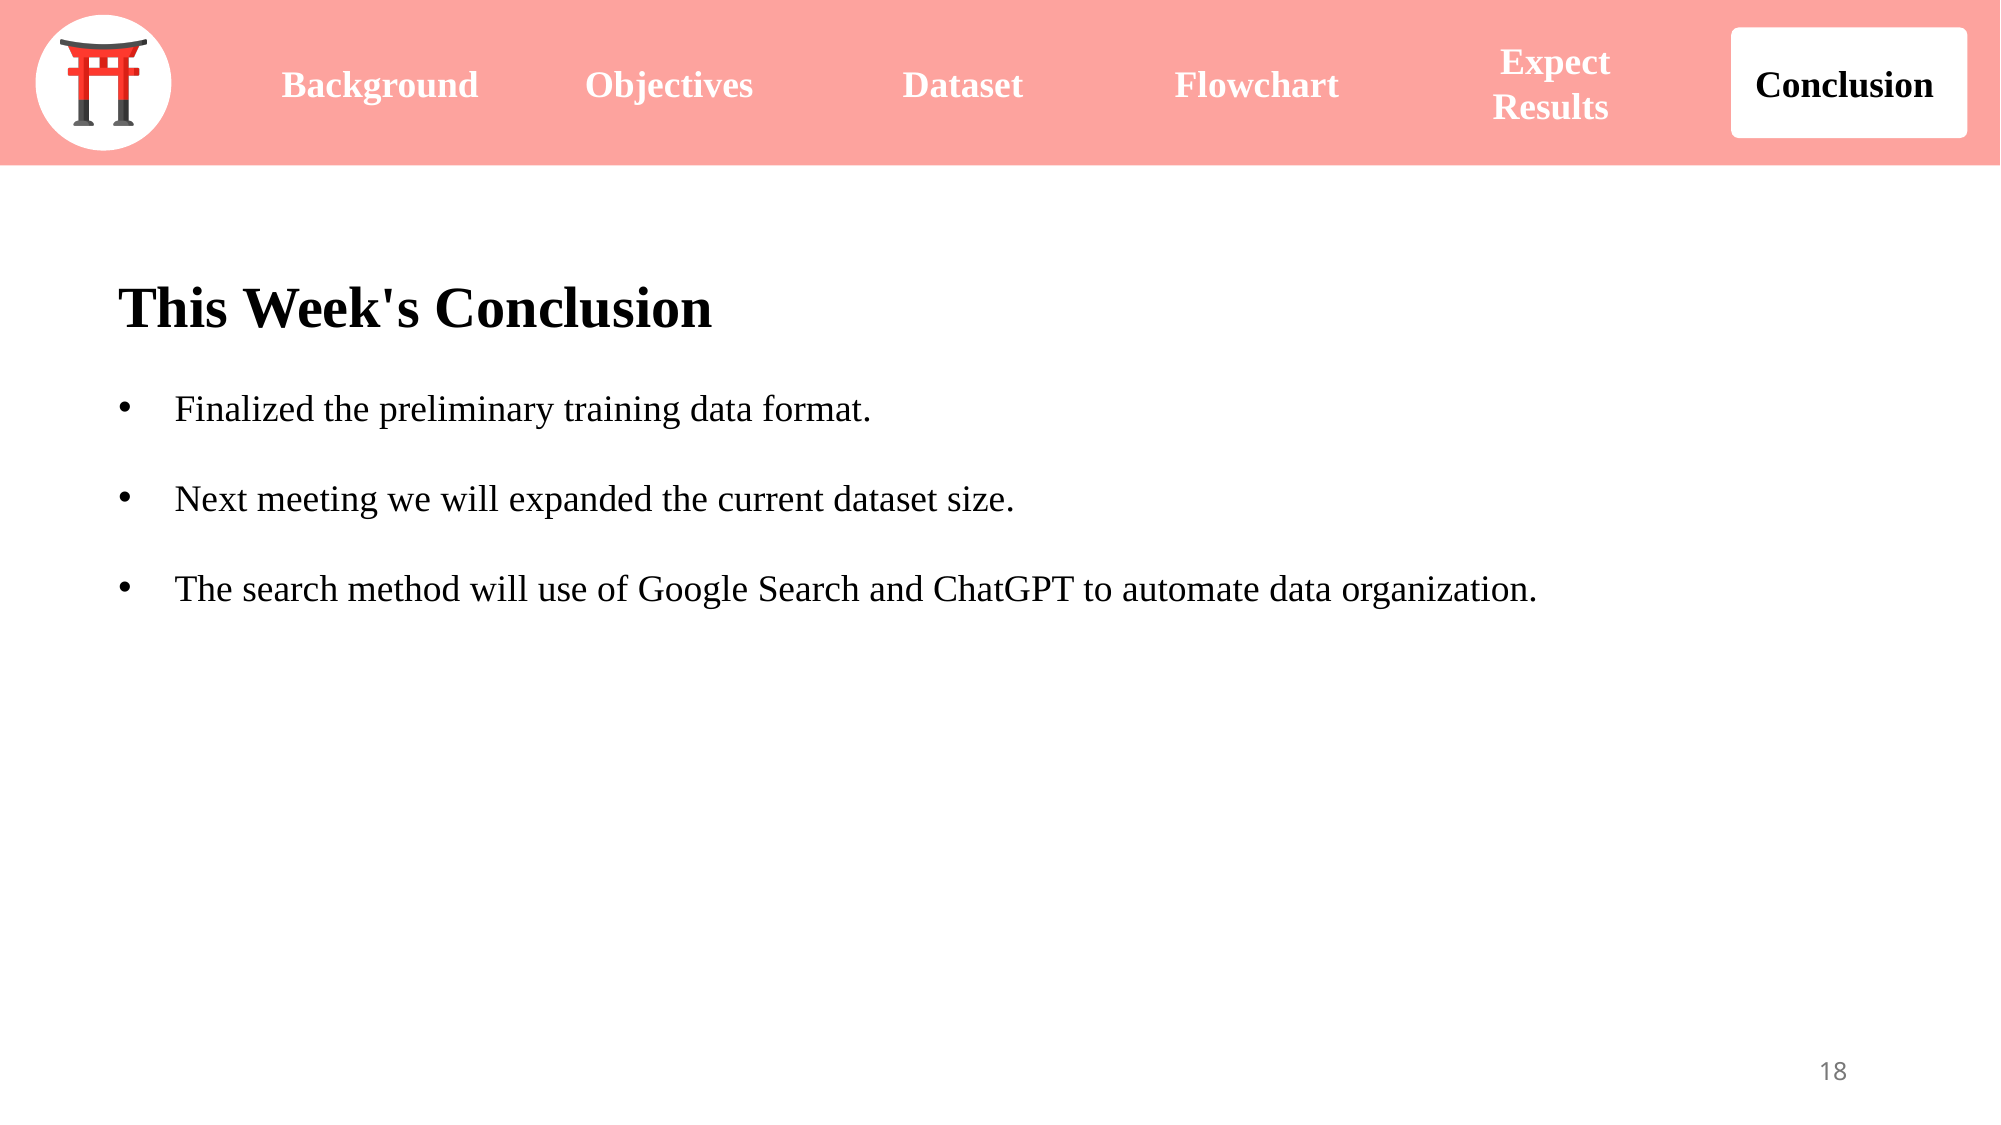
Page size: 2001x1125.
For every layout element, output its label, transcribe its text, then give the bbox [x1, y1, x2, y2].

text_box Flowchart [1141, 25, 1382, 140]
text_box [33, 13, 173, 153]
text_box Objectives [554, 25, 794, 140]
text_box [0, 0, 2000, 167]
text_box Background [260, 25, 500, 140]
text_box Conclusion [1729, 25, 1969, 140]
text_box Expect Results [1435, 24, 1676, 139]
slide_number 17 [1412, 1042, 1863, 1103]
text_box Dataset [848, 25, 1088, 140]
text_box This Week's Conclusion Finalized the preliminary training data format. Next meeting we will expanded the current dataset size. The search method will use of Google Search and ChatGPT to automate data organization. [103, 191, 1709, 617]
picture [60, 39, 147, 126]
